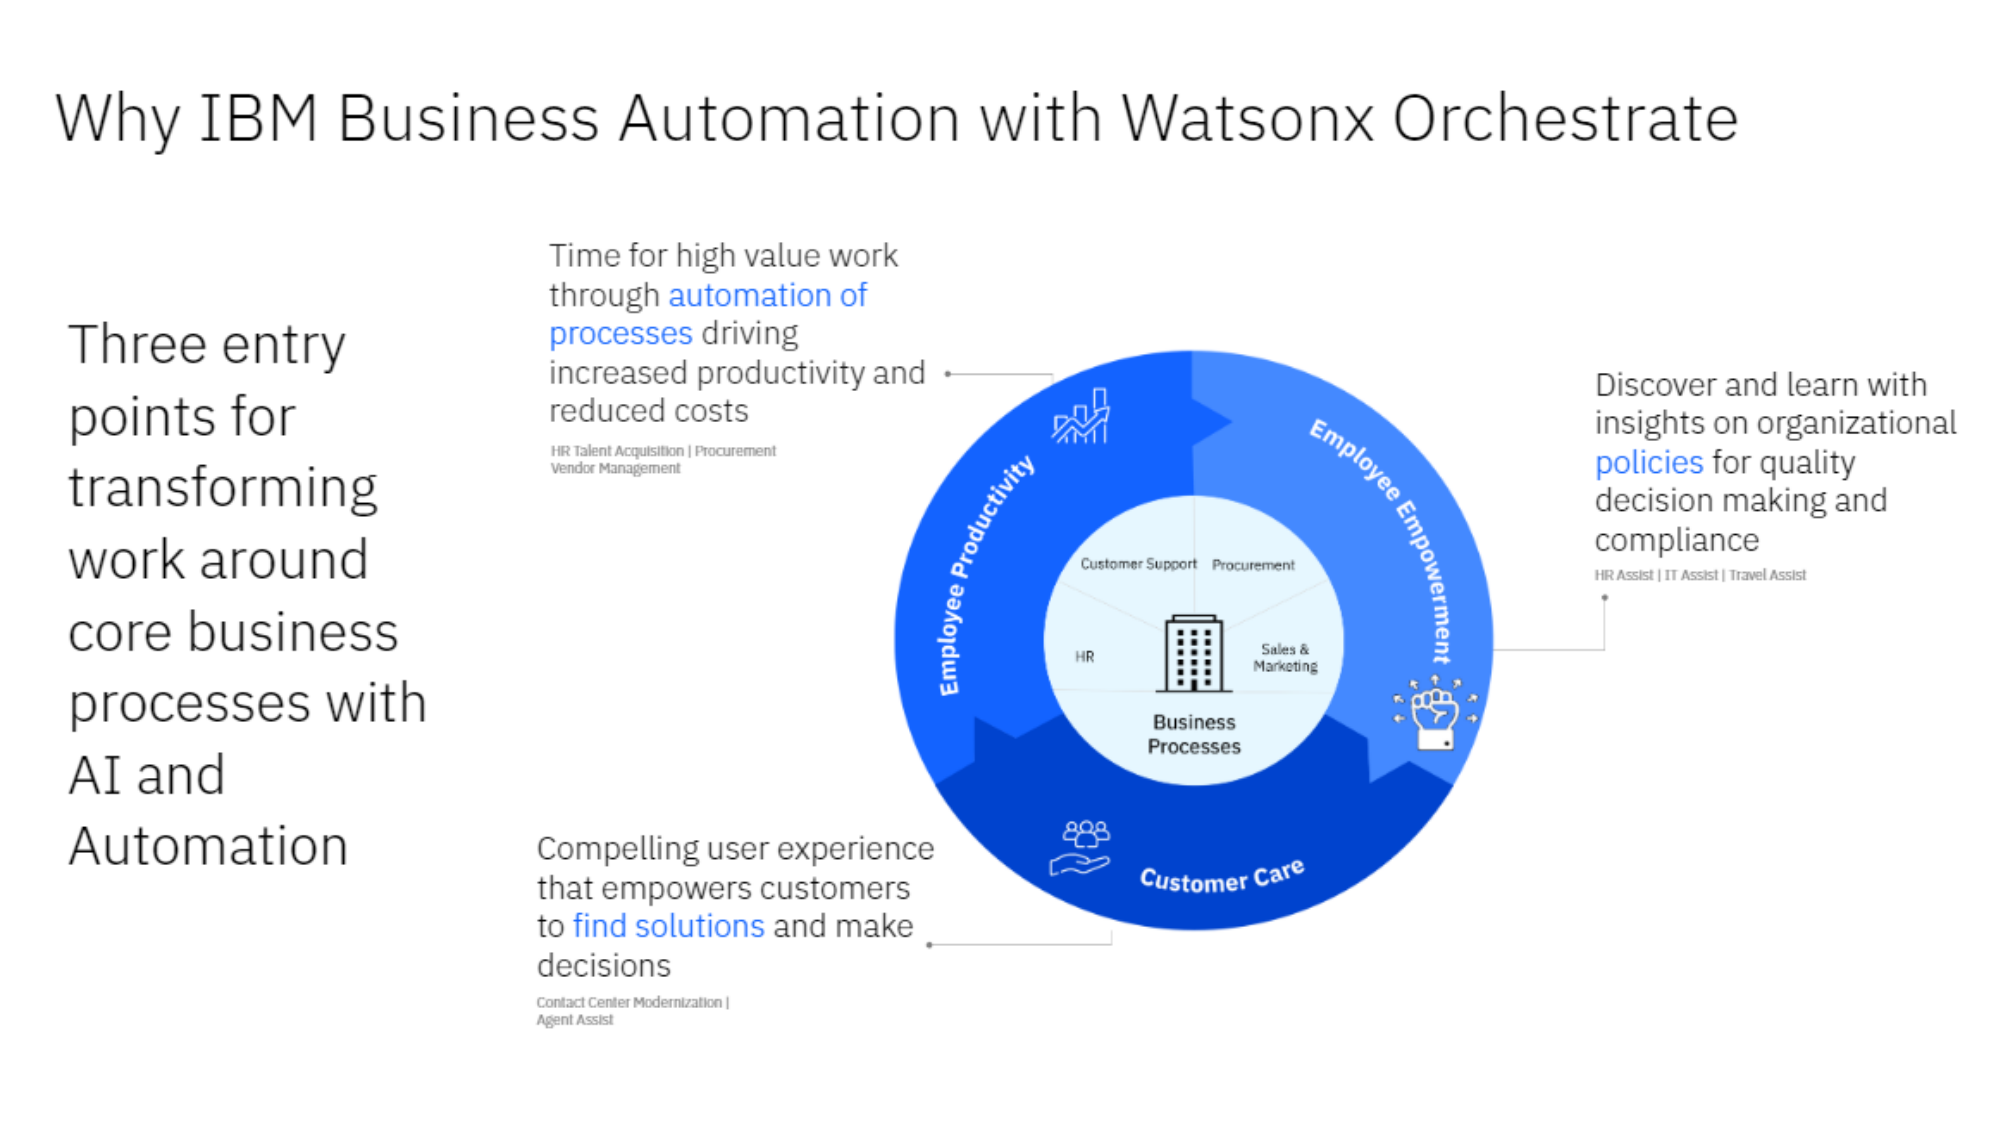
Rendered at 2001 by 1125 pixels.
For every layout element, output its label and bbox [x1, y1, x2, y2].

picture [40, 79, 1963, 1039]
